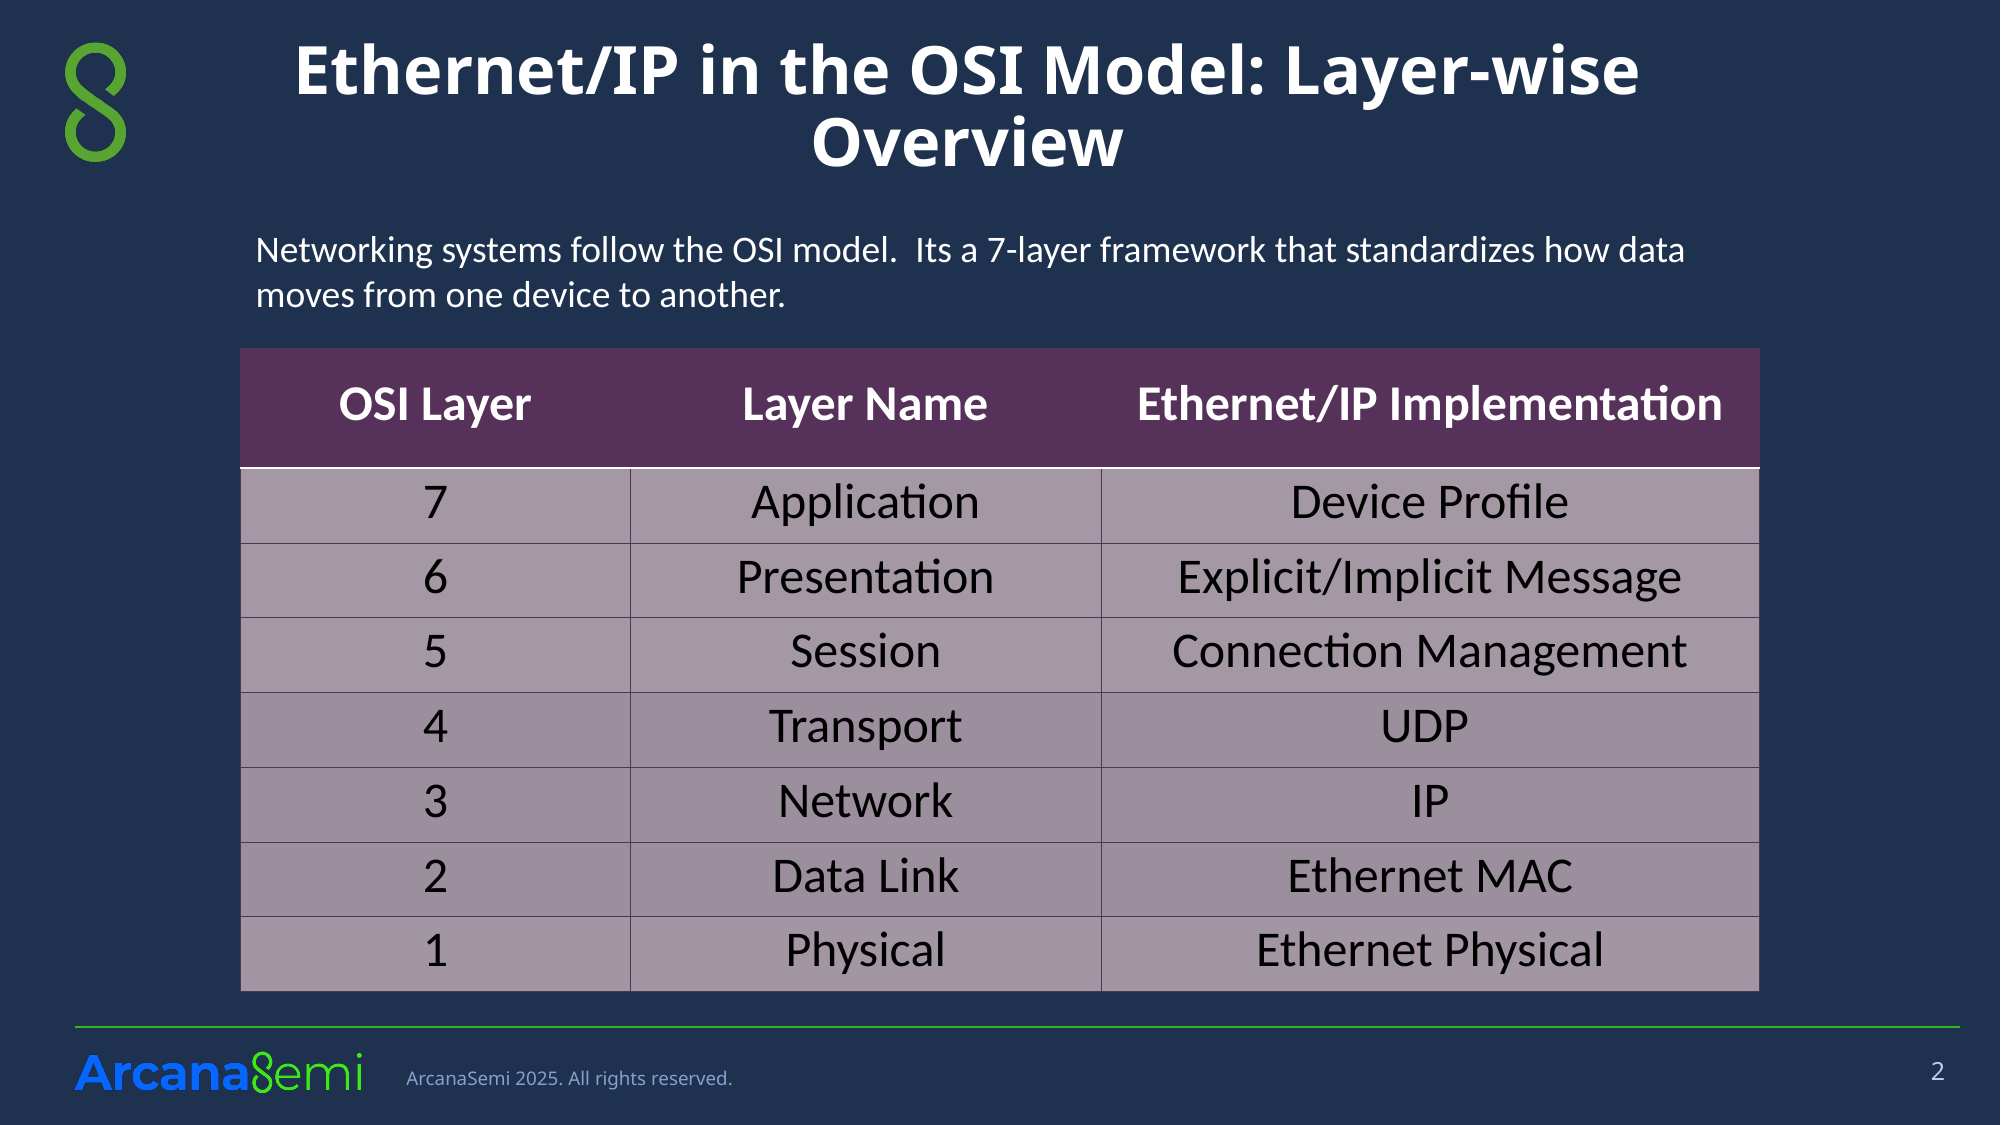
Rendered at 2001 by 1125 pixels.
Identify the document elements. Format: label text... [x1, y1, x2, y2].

table_cell Transport [631, 693, 1101, 767]
table_cell Connection Management [1102, 618, 1759, 692]
table_cell Session [631, 618, 1101, 692]
table_cell Ethernet Physical [1102, 917, 1759, 991]
table_cell 3 [241, 768, 630, 842]
table_header Ethernet/IP Implementation [1102, 349, 1759, 467]
table_cell UDP [1102, 693, 1759, 767]
table_cell Application [631, 469, 1101, 543]
table_cell 6 [241, 544, 630, 617]
table_header Layer Name [631, 349, 1101, 467]
slide_number 1 [1510, 1042, 1961, 1103]
picture [60, 36, 118, 169]
table_cell Ethernet MAC [1102, 843, 1759, 916]
table_cell Physical [631, 917, 1101, 991]
text_box Networking systems follow the OSI model. Its a 7-layer framework that standardizes how data moves from one device to another. [240, 217, 1760, 322]
table_cell 2 [241, 843, 630, 916]
table_cell Data Link [631, 843, 1101, 916]
table_cell IP [1102, 768, 1759, 842]
title Ethernet/IP in the OSI Model: Layer-wise Overview [118, 0, 1817, 218]
table_header OSI Layer [241, 349, 630, 467]
table_cell Network [631, 768, 1101, 842]
table_cell 5 [241, 618, 630, 692]
table_cell 4 [241, 693, 630, 767]
table_cell 7 [241, 469, 630, 543]
table_cell Device Profile [1102, 469, 1759, 543]
table_cell Presentation [631, 544, 1101, 617]
table_cell Explicit/Implicit Message [1102, 544, 1759, 617]
picture [74, 1047, 366, 1113]
table_cell 1 [241, 917, 630, 991]
